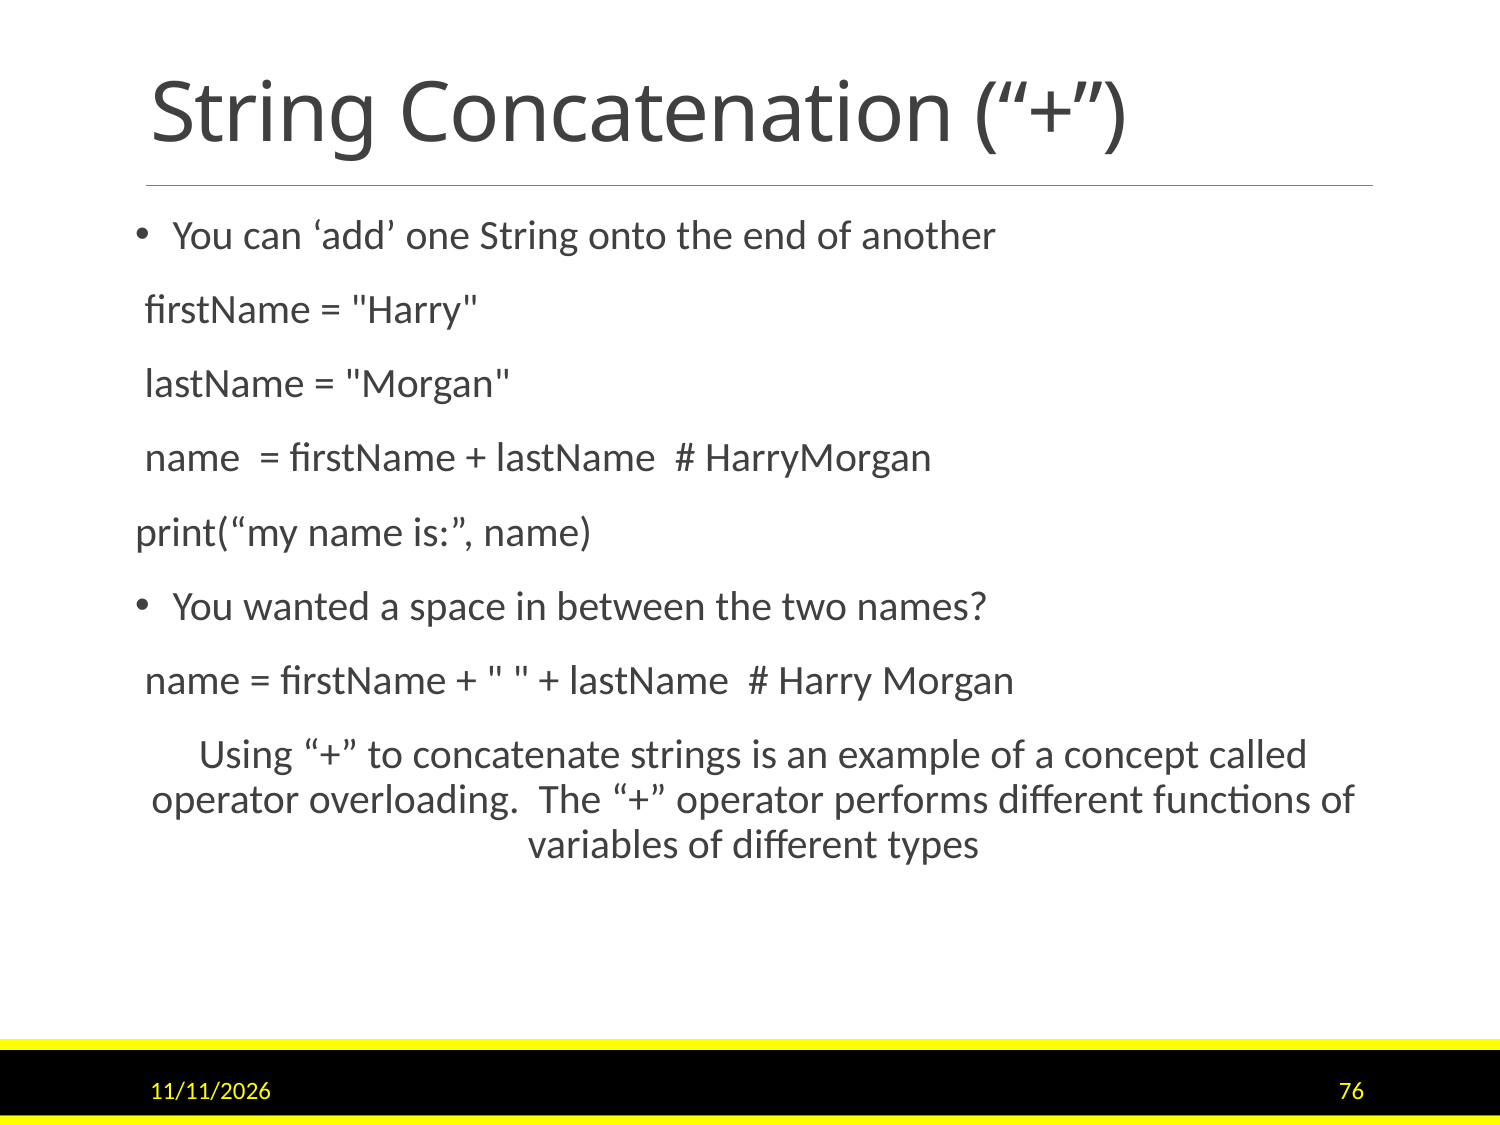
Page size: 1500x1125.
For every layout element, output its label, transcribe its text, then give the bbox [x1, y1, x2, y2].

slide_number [135, 1059, 440, 1120]
slide_number 76 [1218, 1059, 1380, 1120]
title String Concatenation (“+”) [135, 47, 1373, 167]
list You can ‘add’ one String onto the end of another firstName = "Harry" lastName = "Morgan" name = firstName + lastName # HarryMorgan print(“my name is:”, name) You wanted a space in between the two names? name = firstName + " " + lastName # Harry Morgan Using “+” to concatenate strings is an example of a concept called operator overloading. The “+” operator performs different functions of variables of different types [135, 205, 1373, 963]
